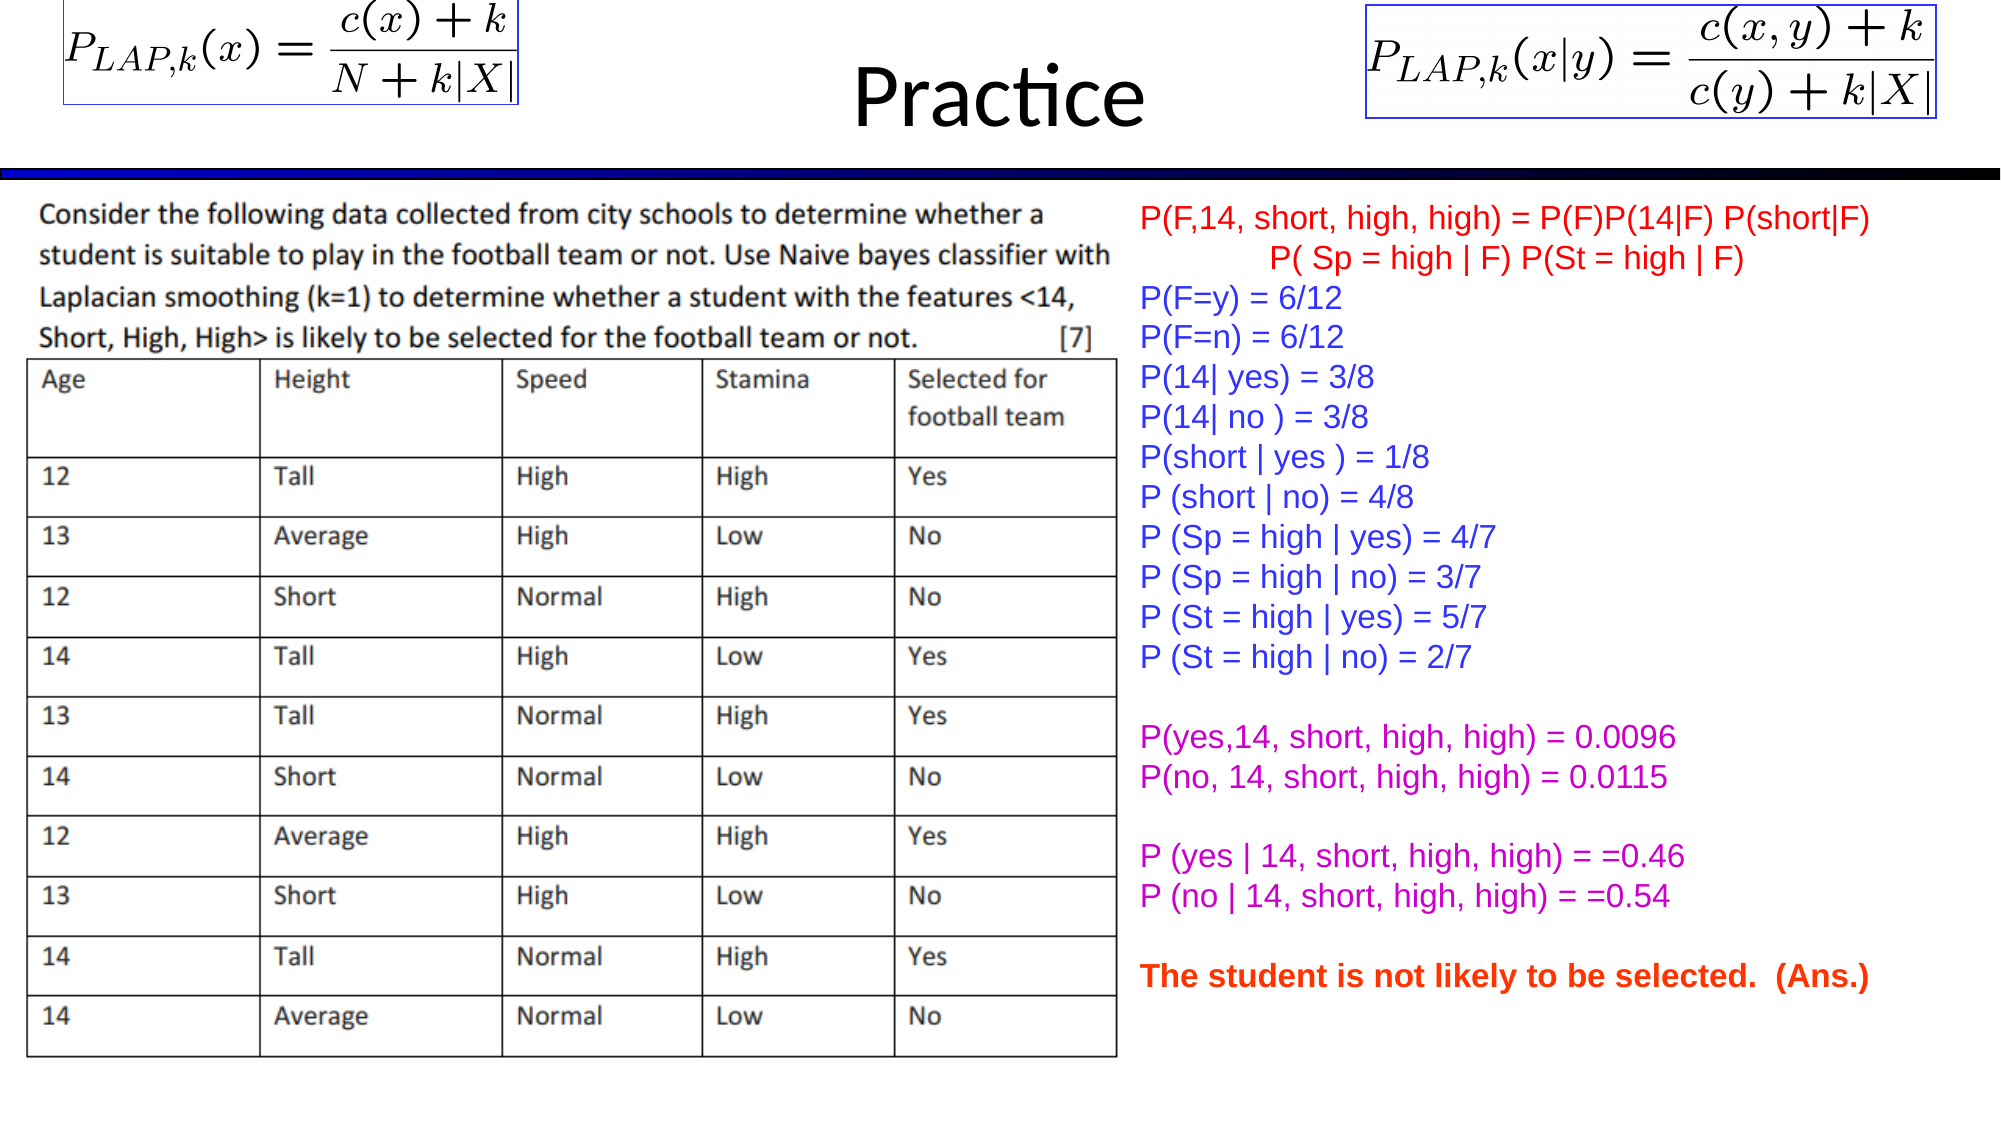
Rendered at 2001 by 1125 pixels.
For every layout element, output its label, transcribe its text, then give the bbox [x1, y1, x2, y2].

title Practice [0, 0, 2000, 184]
picture [0, 188, 1138, 1064]
picture [1366, 5, 1936, 118]
picture [64, 0, 518, 105]
